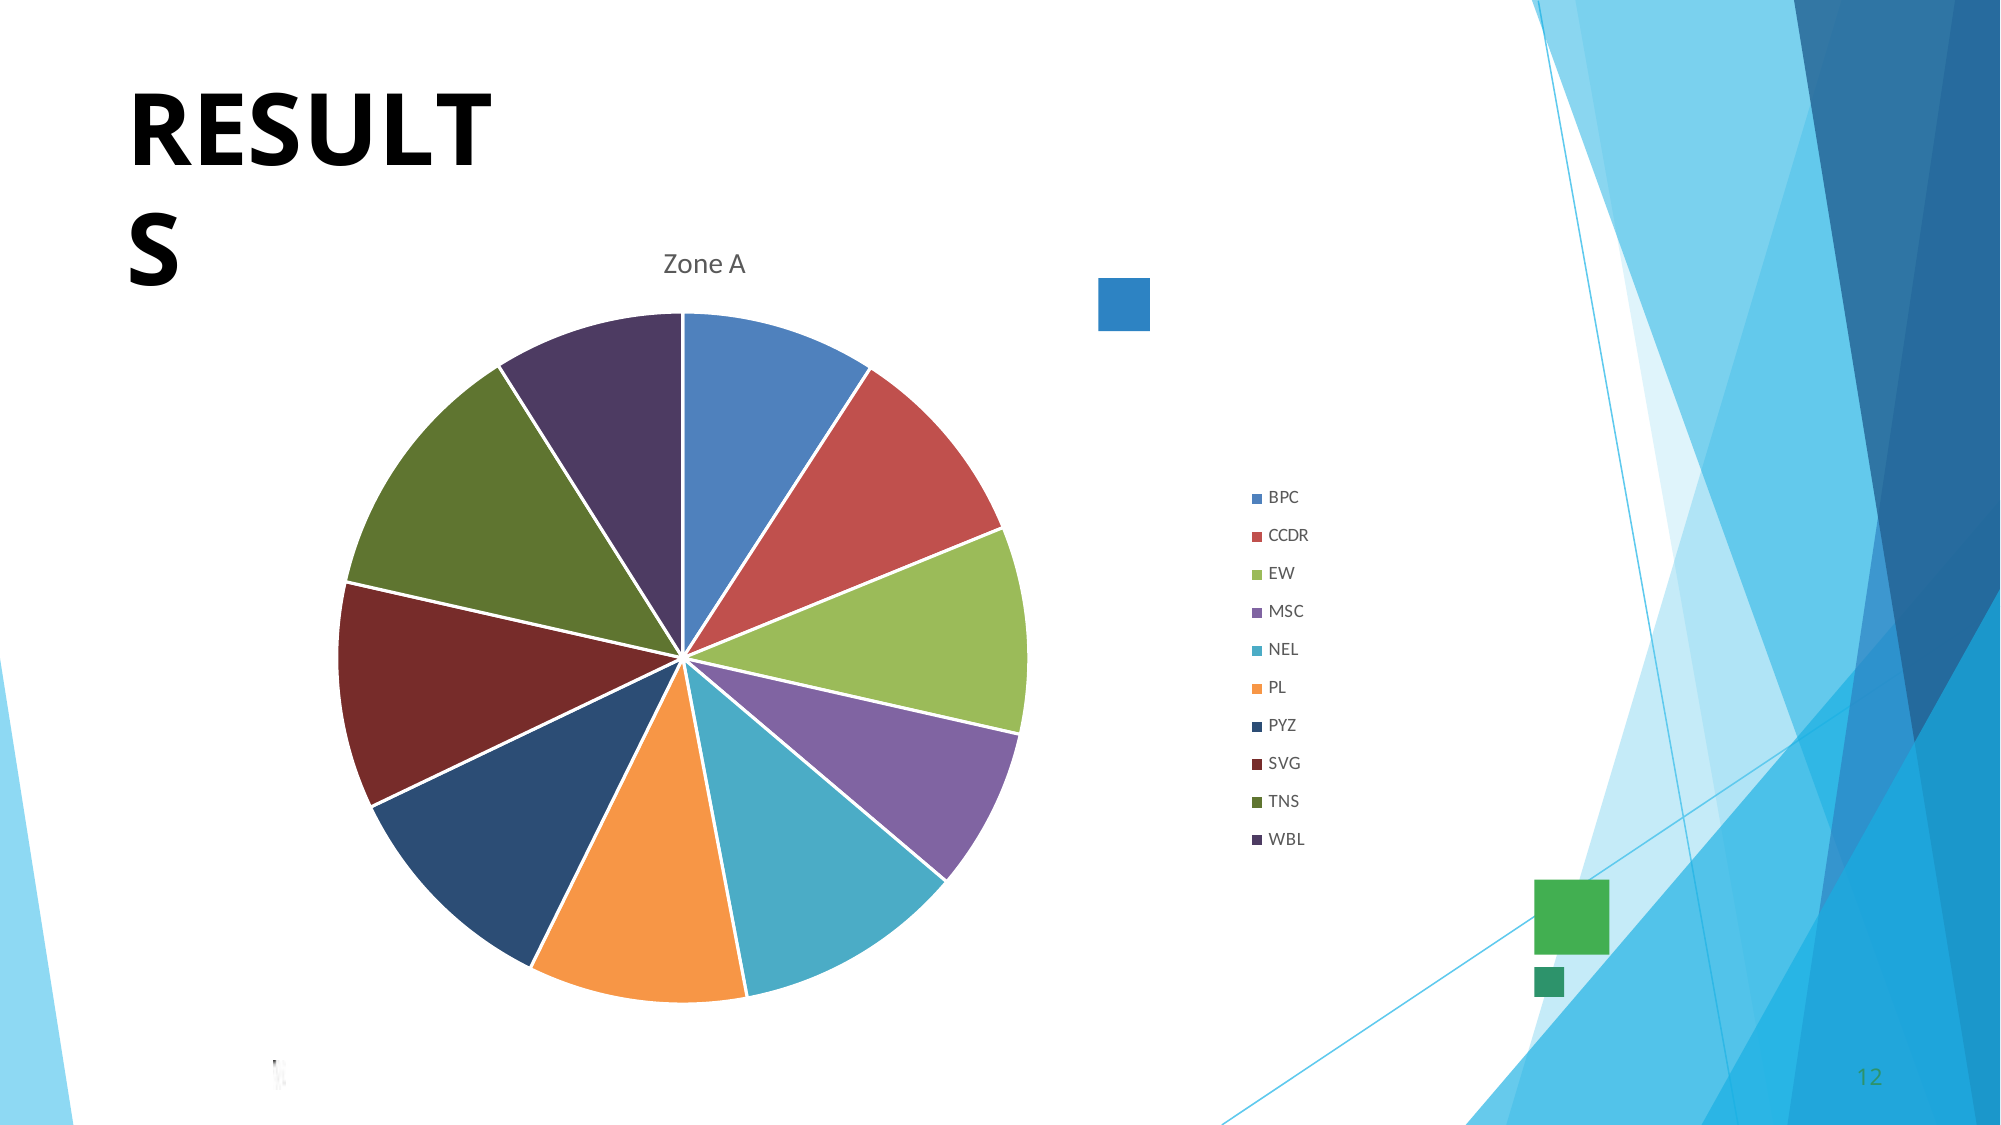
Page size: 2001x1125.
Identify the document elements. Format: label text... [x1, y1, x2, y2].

picture [273, 1060, 287, 1091]
title RESULTS [123, 63, 524, 223]
text_box 12 [1849, 1061, 1888, 1095]
text_box [1534, 967, 1565, 997]
text_box [1534, 879, 1610, 955]
chart [123, 224, 1326, 1021]
